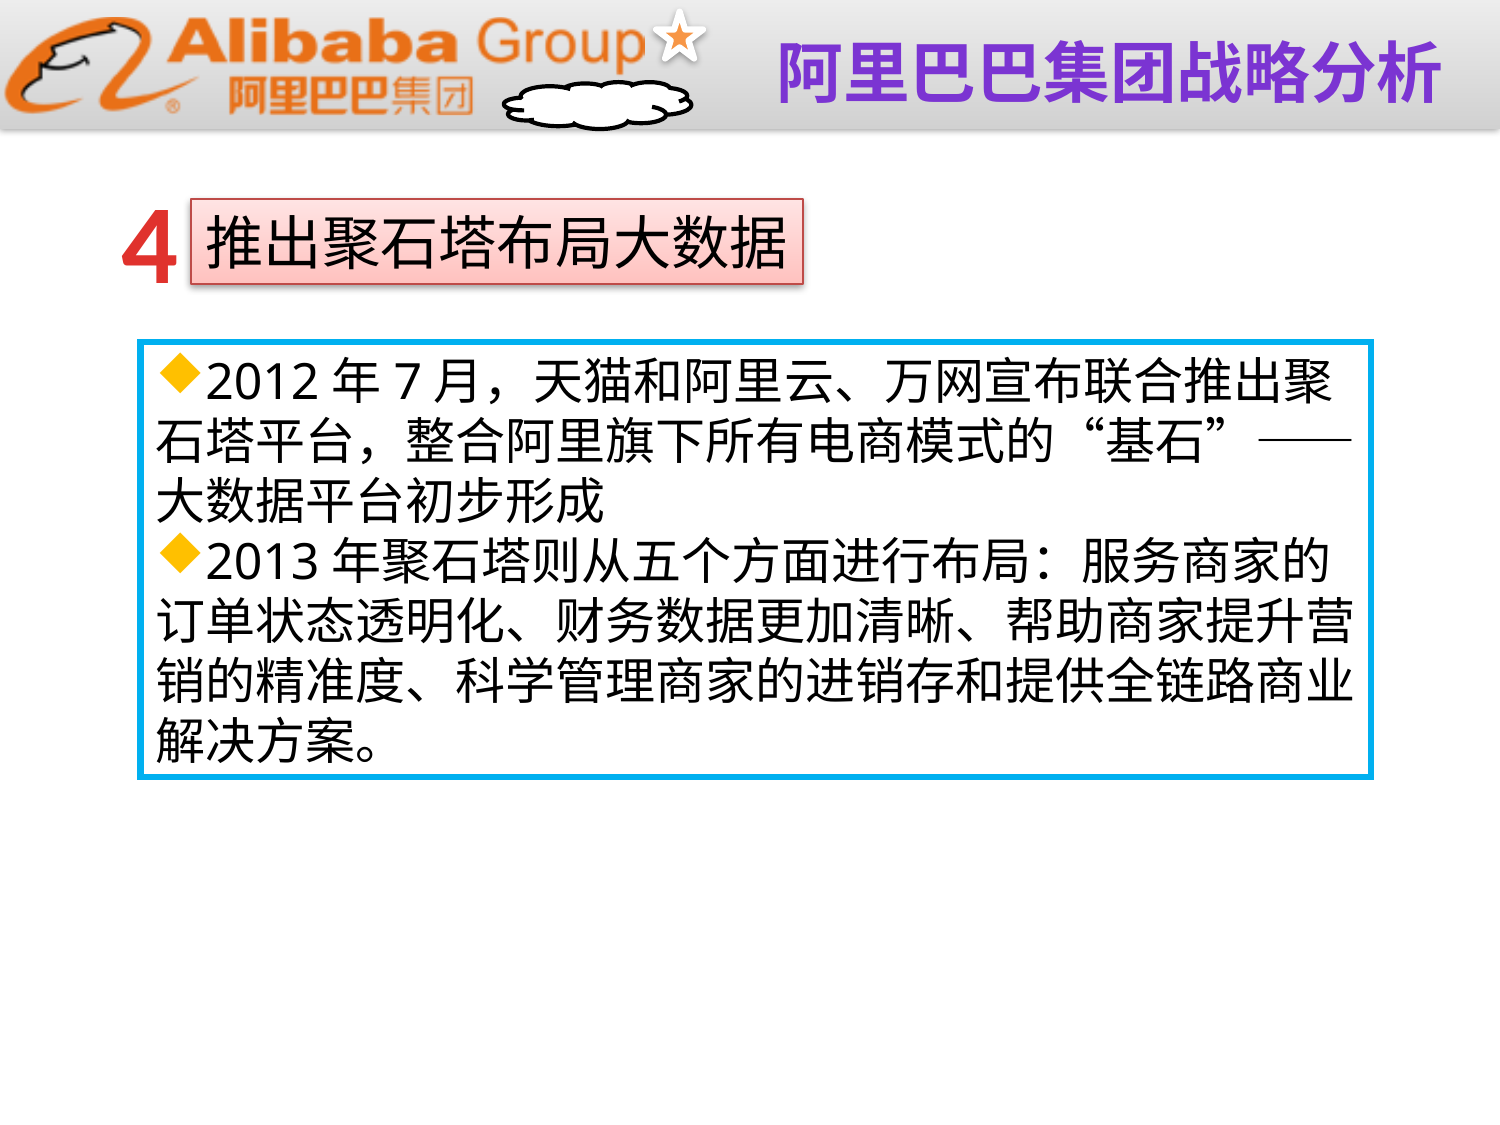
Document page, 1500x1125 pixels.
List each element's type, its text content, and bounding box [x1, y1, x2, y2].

text_box [653, 8, 706, 62]
text_box 阿里巴巴集团战略分析 [761, 23, 1500, 119]
text_box 4 [106, 163, 194, 314]
text_box [0, 0, 1500, 130]
text_box 推出聚石塔布局大数据 [190, 198, 804, 285]
text_box [649, 80, 694, 125]
text_box 2012年7月，天猫和阿里云、万网宣布联合推出聚石塔平台，整合阿里旗下所有电商模式的“基石”——大数据平台初步形成 2013年聚石塔则从五个方面进行布局：服务商家的订单状态透明化、财务数据更加清晰、帮助商家提升营销的精准度、科学管理商家的进销存和提供全链路商业解决方案。 [140, 341, 1371, 777]
picture [0, 16, 645, 130]
